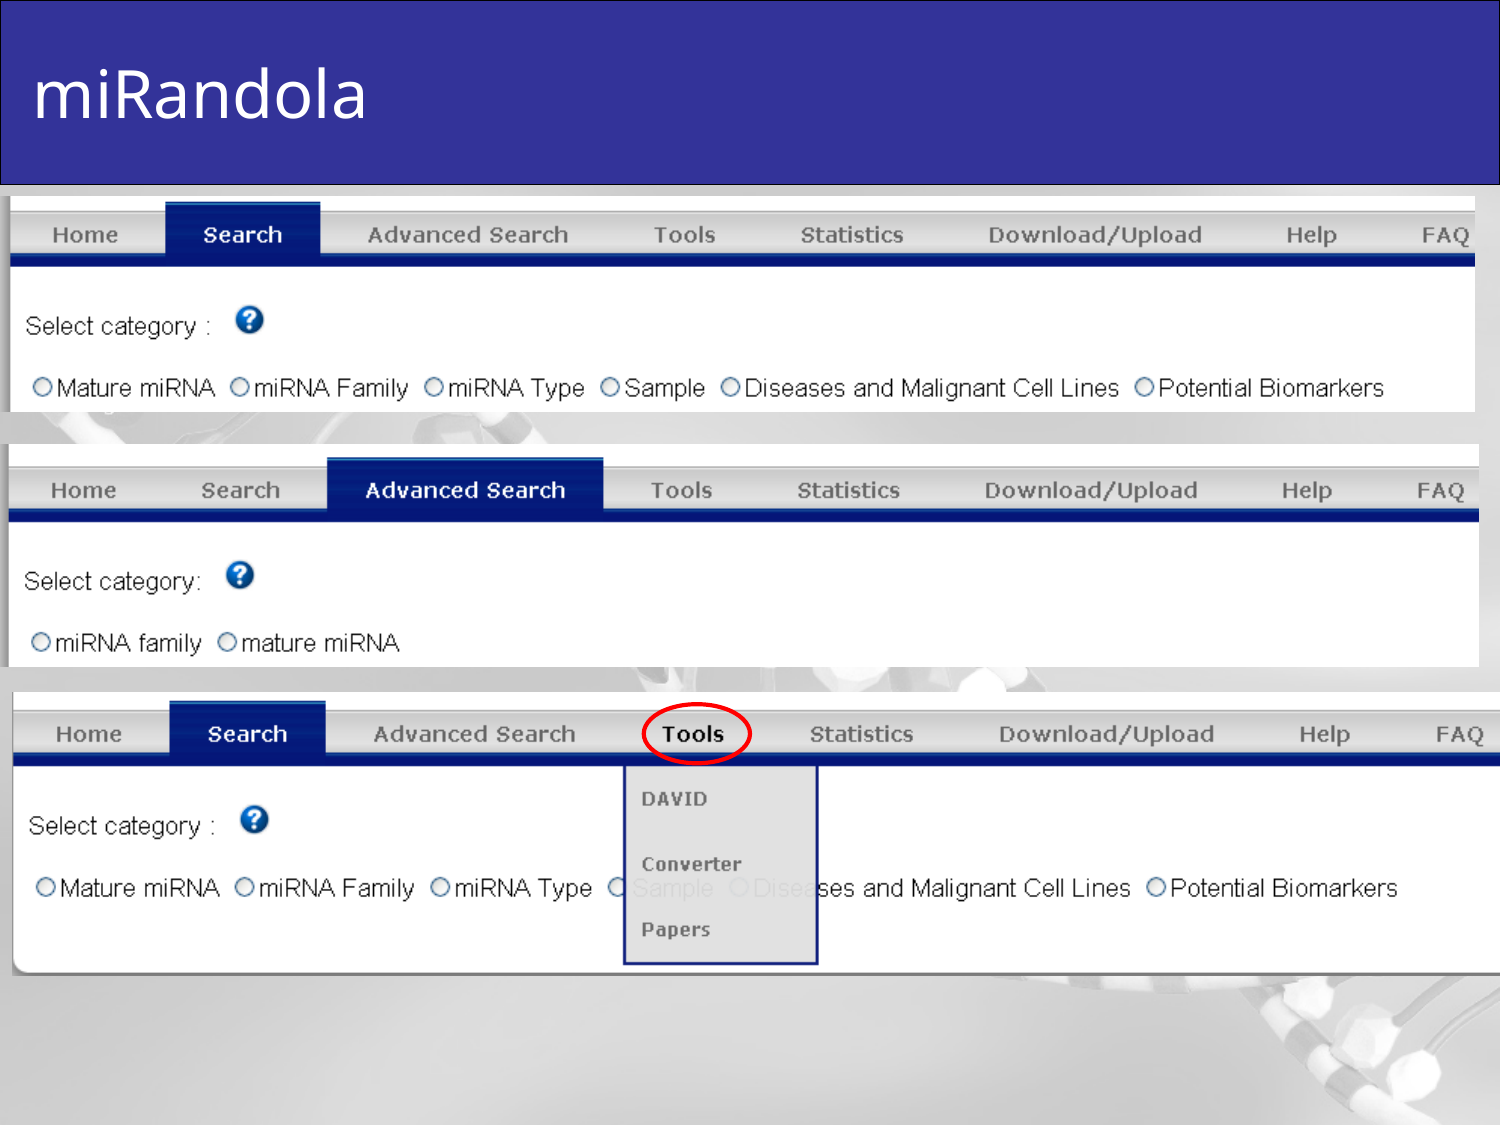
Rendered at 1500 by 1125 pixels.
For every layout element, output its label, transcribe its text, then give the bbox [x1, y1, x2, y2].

picture [12, 692, 1500, 976]
picture [0, 444, 1479, 667]
title miRandola [17, 0, 1483, 185]
picture [0, 196, 1475, 412]
